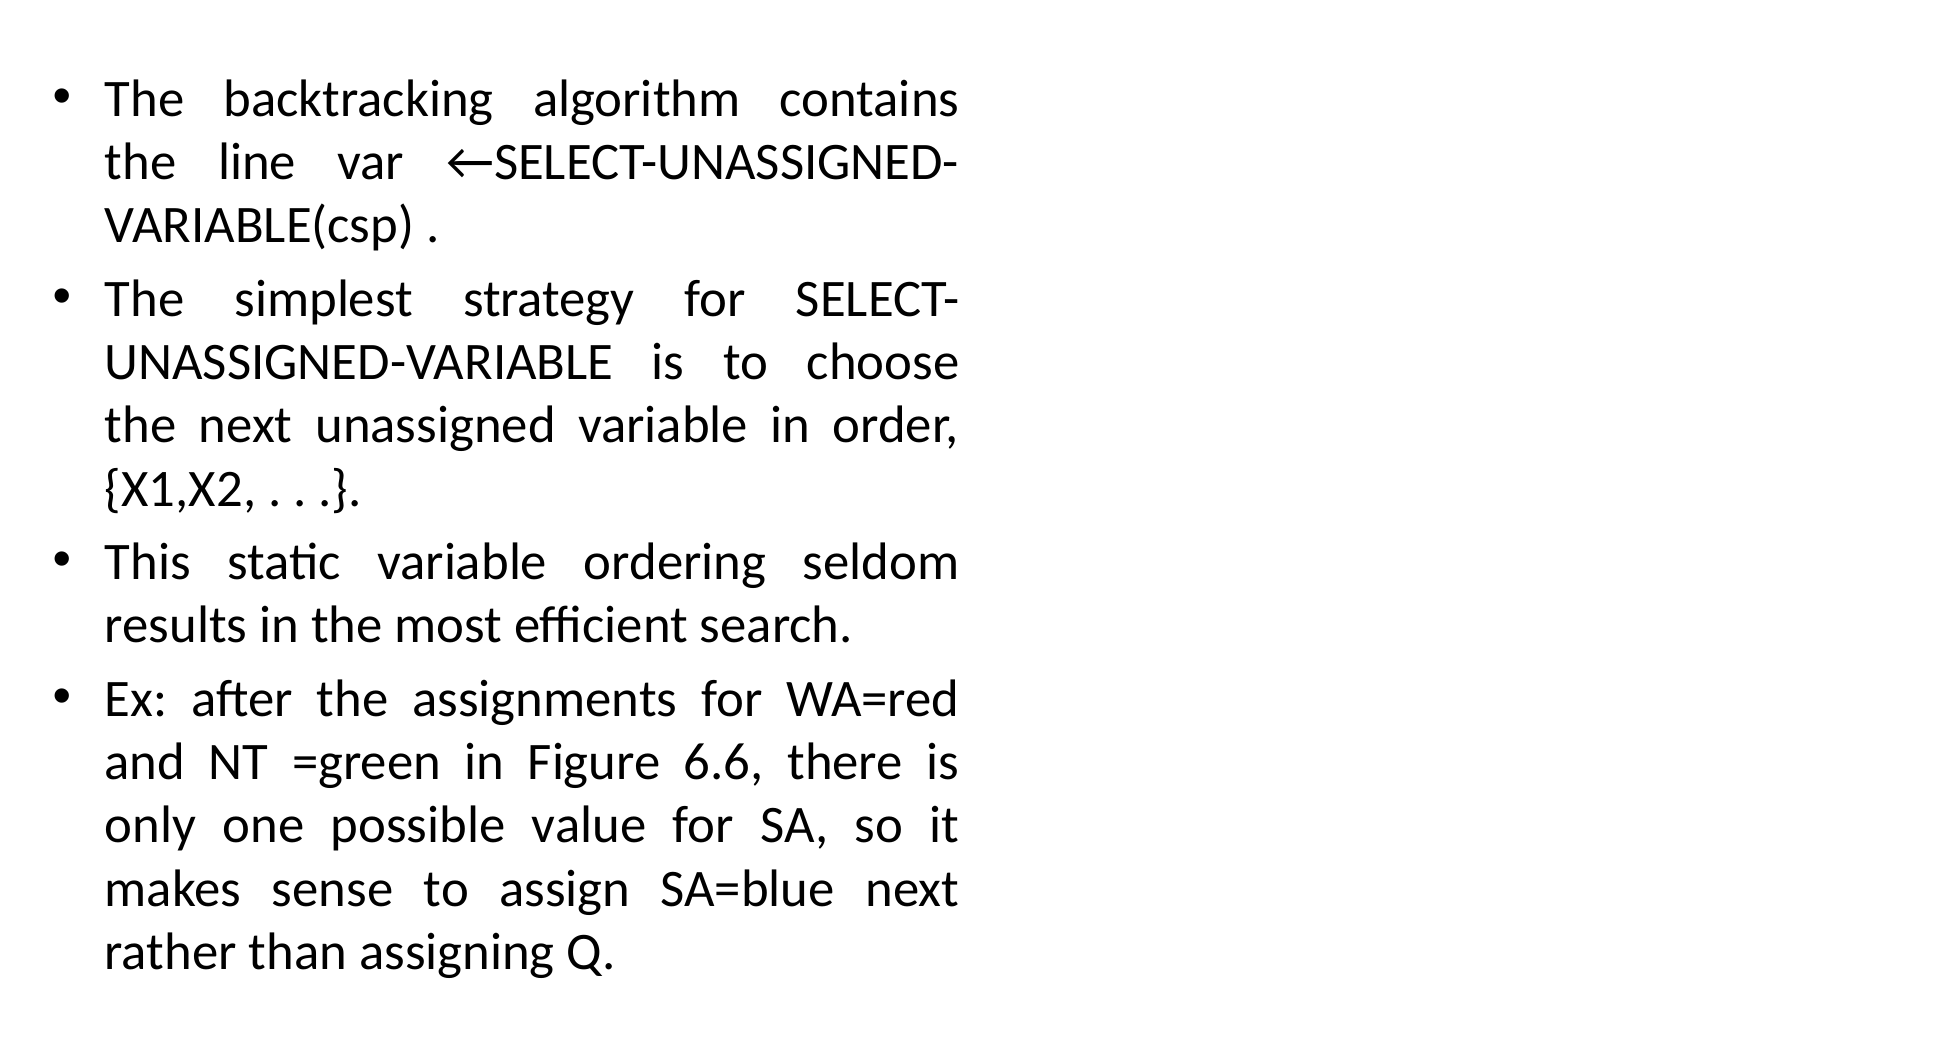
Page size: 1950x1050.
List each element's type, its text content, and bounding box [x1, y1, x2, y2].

list The backtracking algorithm contains the line var ←SELECT-UNASSIGNED-VARIABLE(csp) . The simplest strategy for SELECT-UNASSIGNED-VARIABLE is to choose the next unassigned variable in order, {X1,X2, . . .}. This static variable ordering seldom results in the most efficient search. Ex: after the assignments for WA=red and NT =green in Figure 6.6, there is only one possible value for SA, so it makes sense to assign SA=blue next rather than assigning Q. [37, 56, 975, 994]
